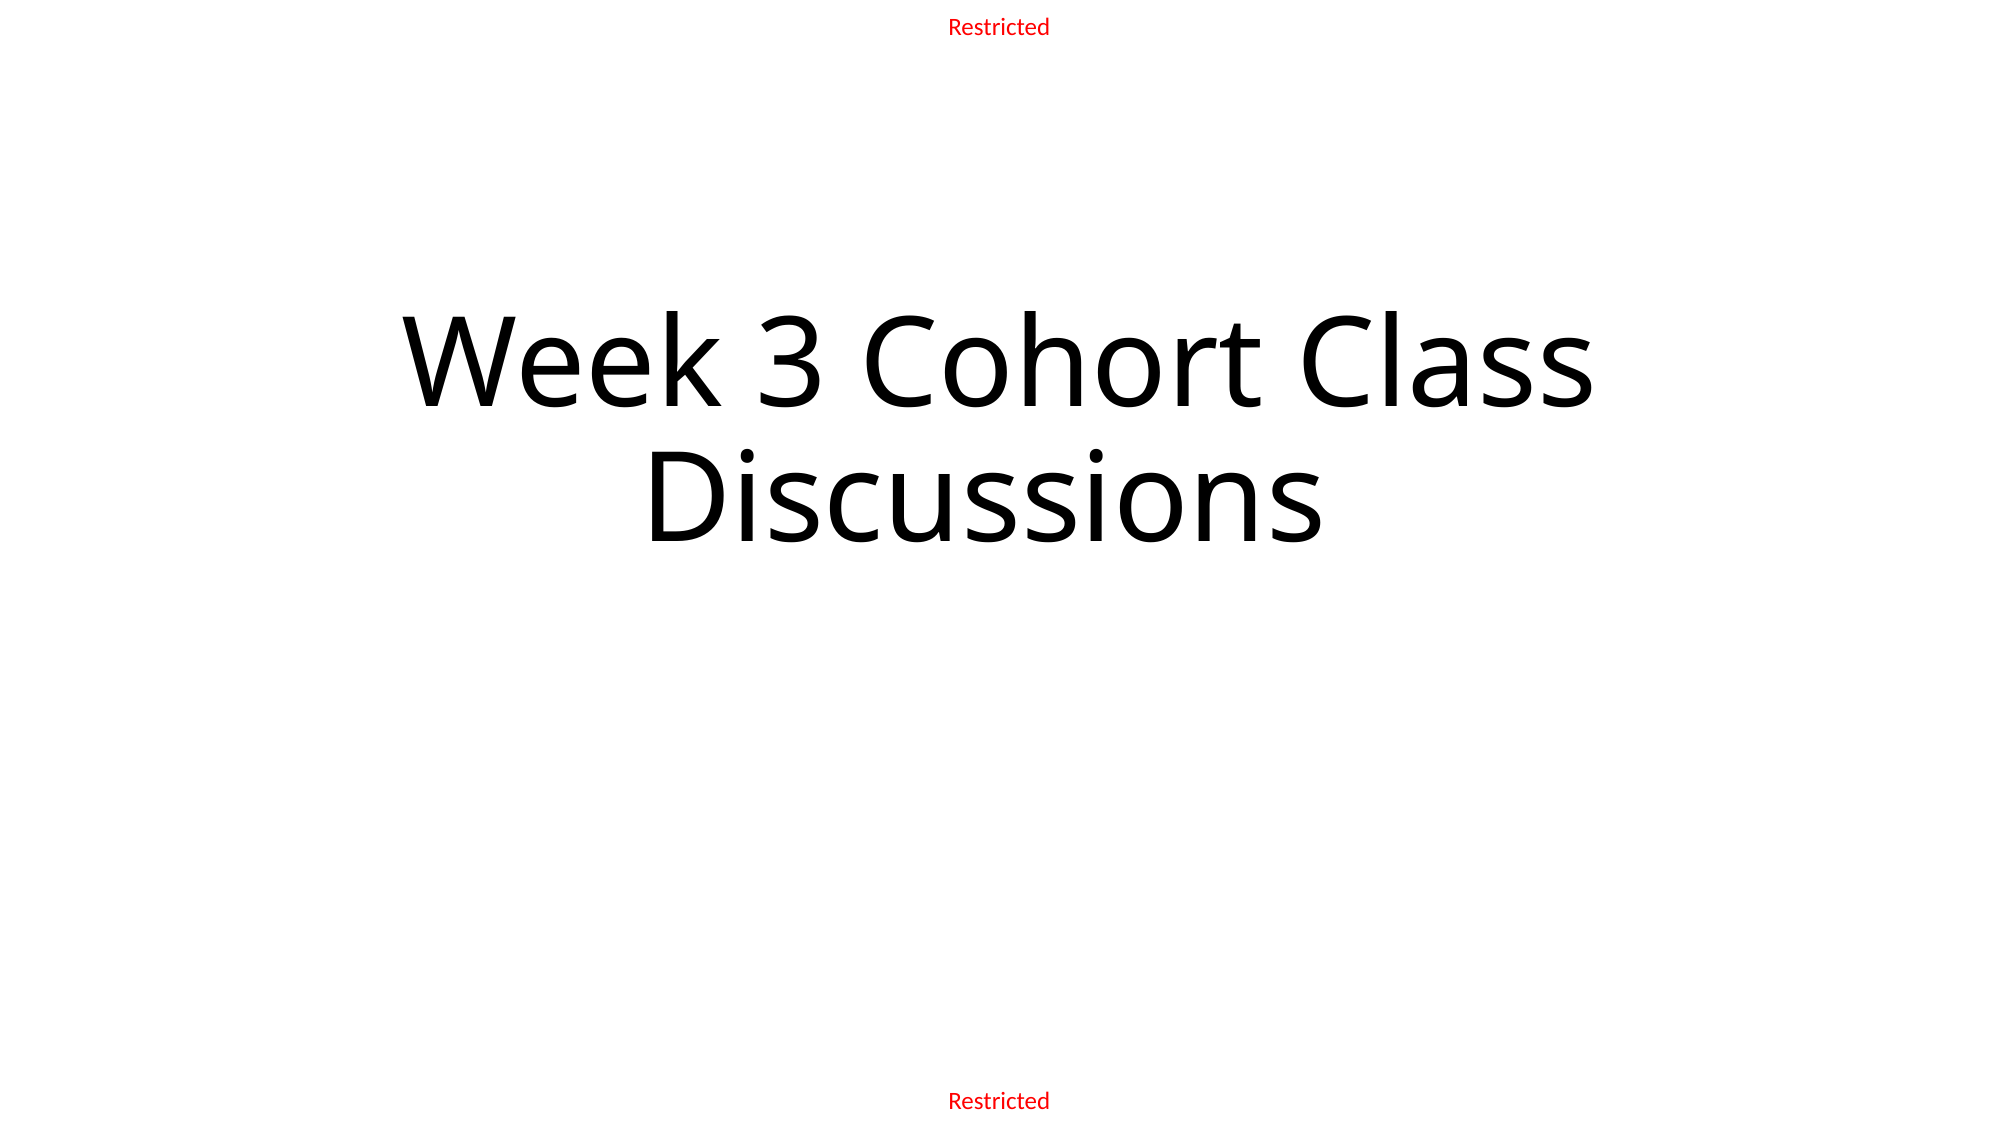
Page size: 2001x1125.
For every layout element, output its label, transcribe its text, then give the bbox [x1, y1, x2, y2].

title Week 3 Cohort Class Discussions [249, 184, 1750, 576]
